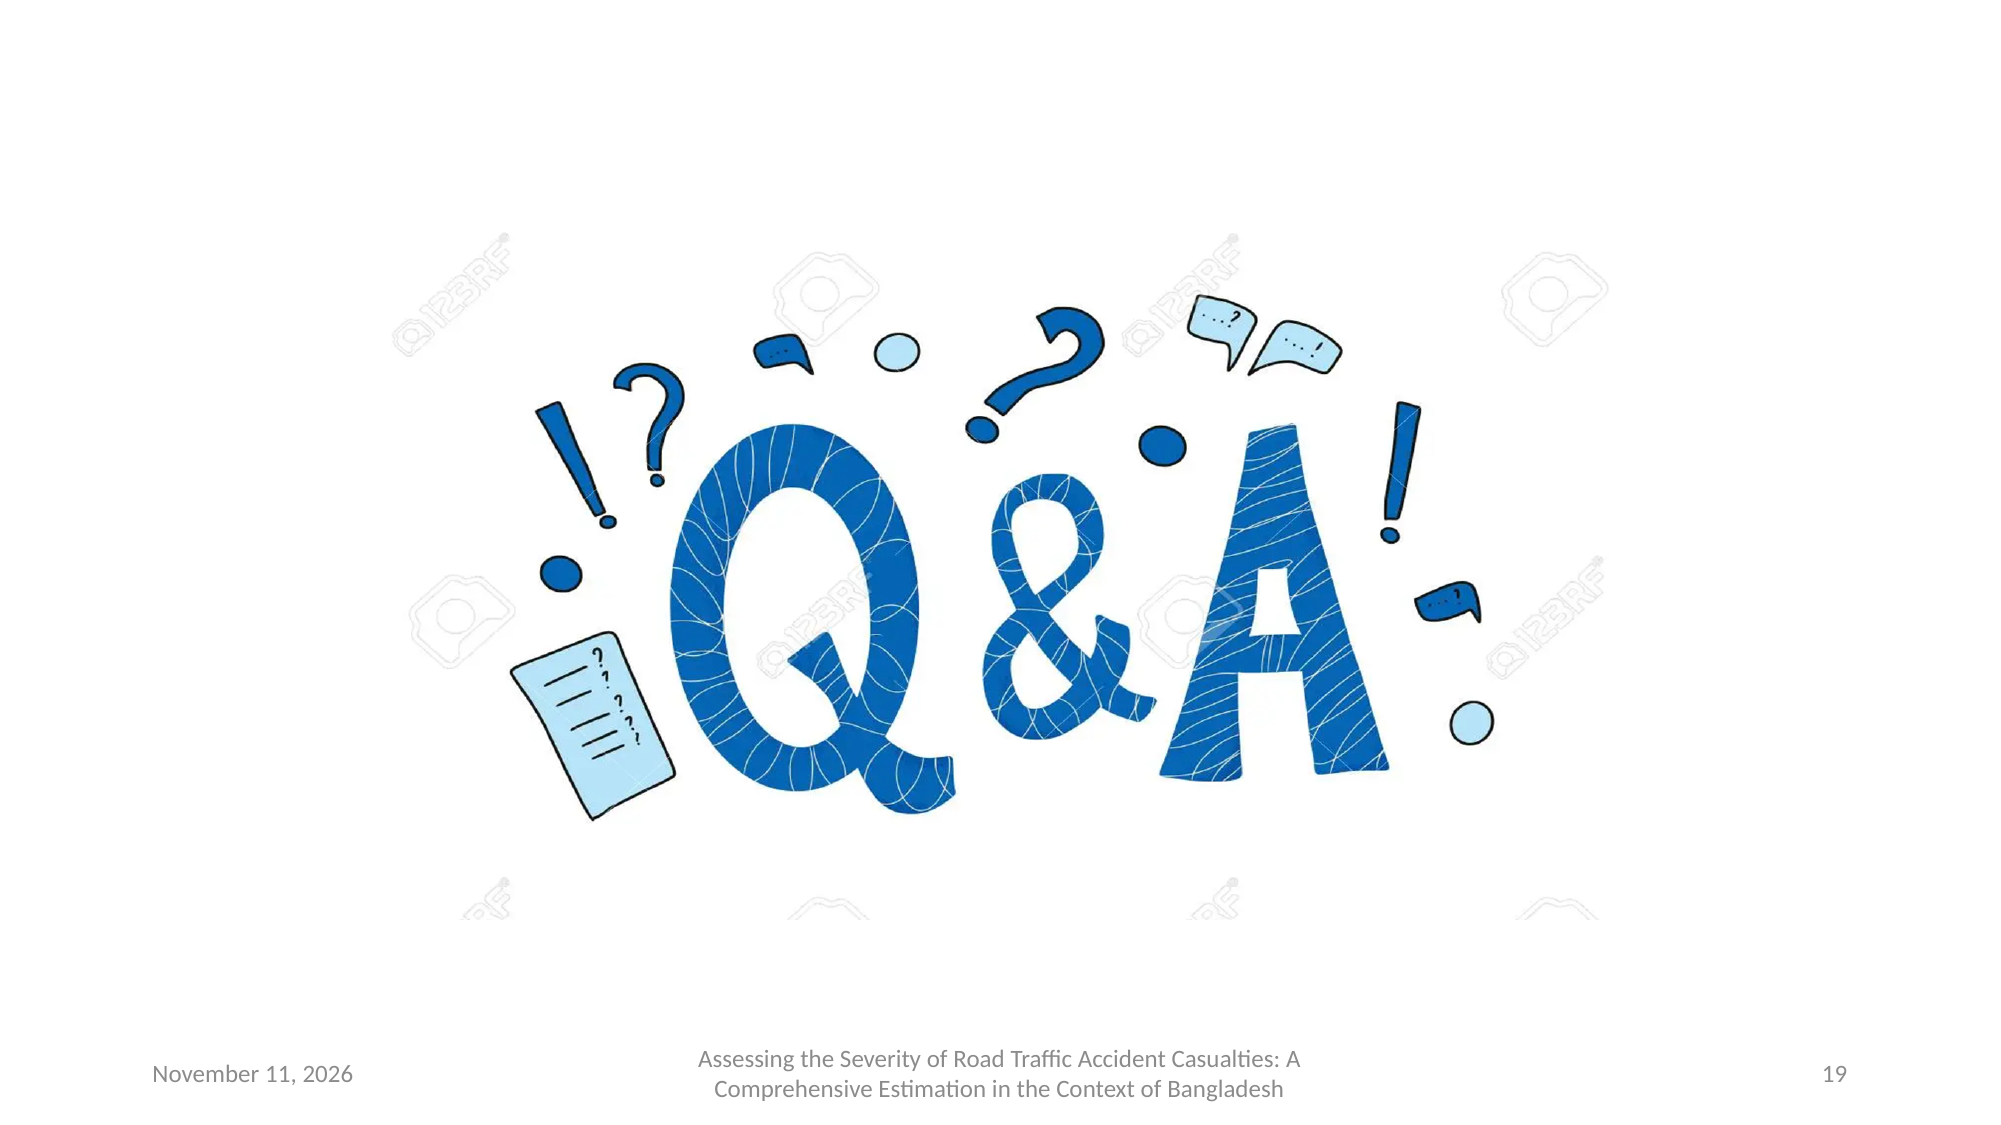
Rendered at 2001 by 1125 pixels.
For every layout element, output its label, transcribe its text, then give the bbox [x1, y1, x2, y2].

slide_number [137, 1042, 588, 1103]
slide_number 19 [1412, 1042, 1863, 1103]
footer Assessing the Severity of Road Traffic Accident Casualties: A Comprehensive Estimation in the Context of Bangladesh [662, 1042, 1338, 1103]
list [355, 205, 1645, 920]
